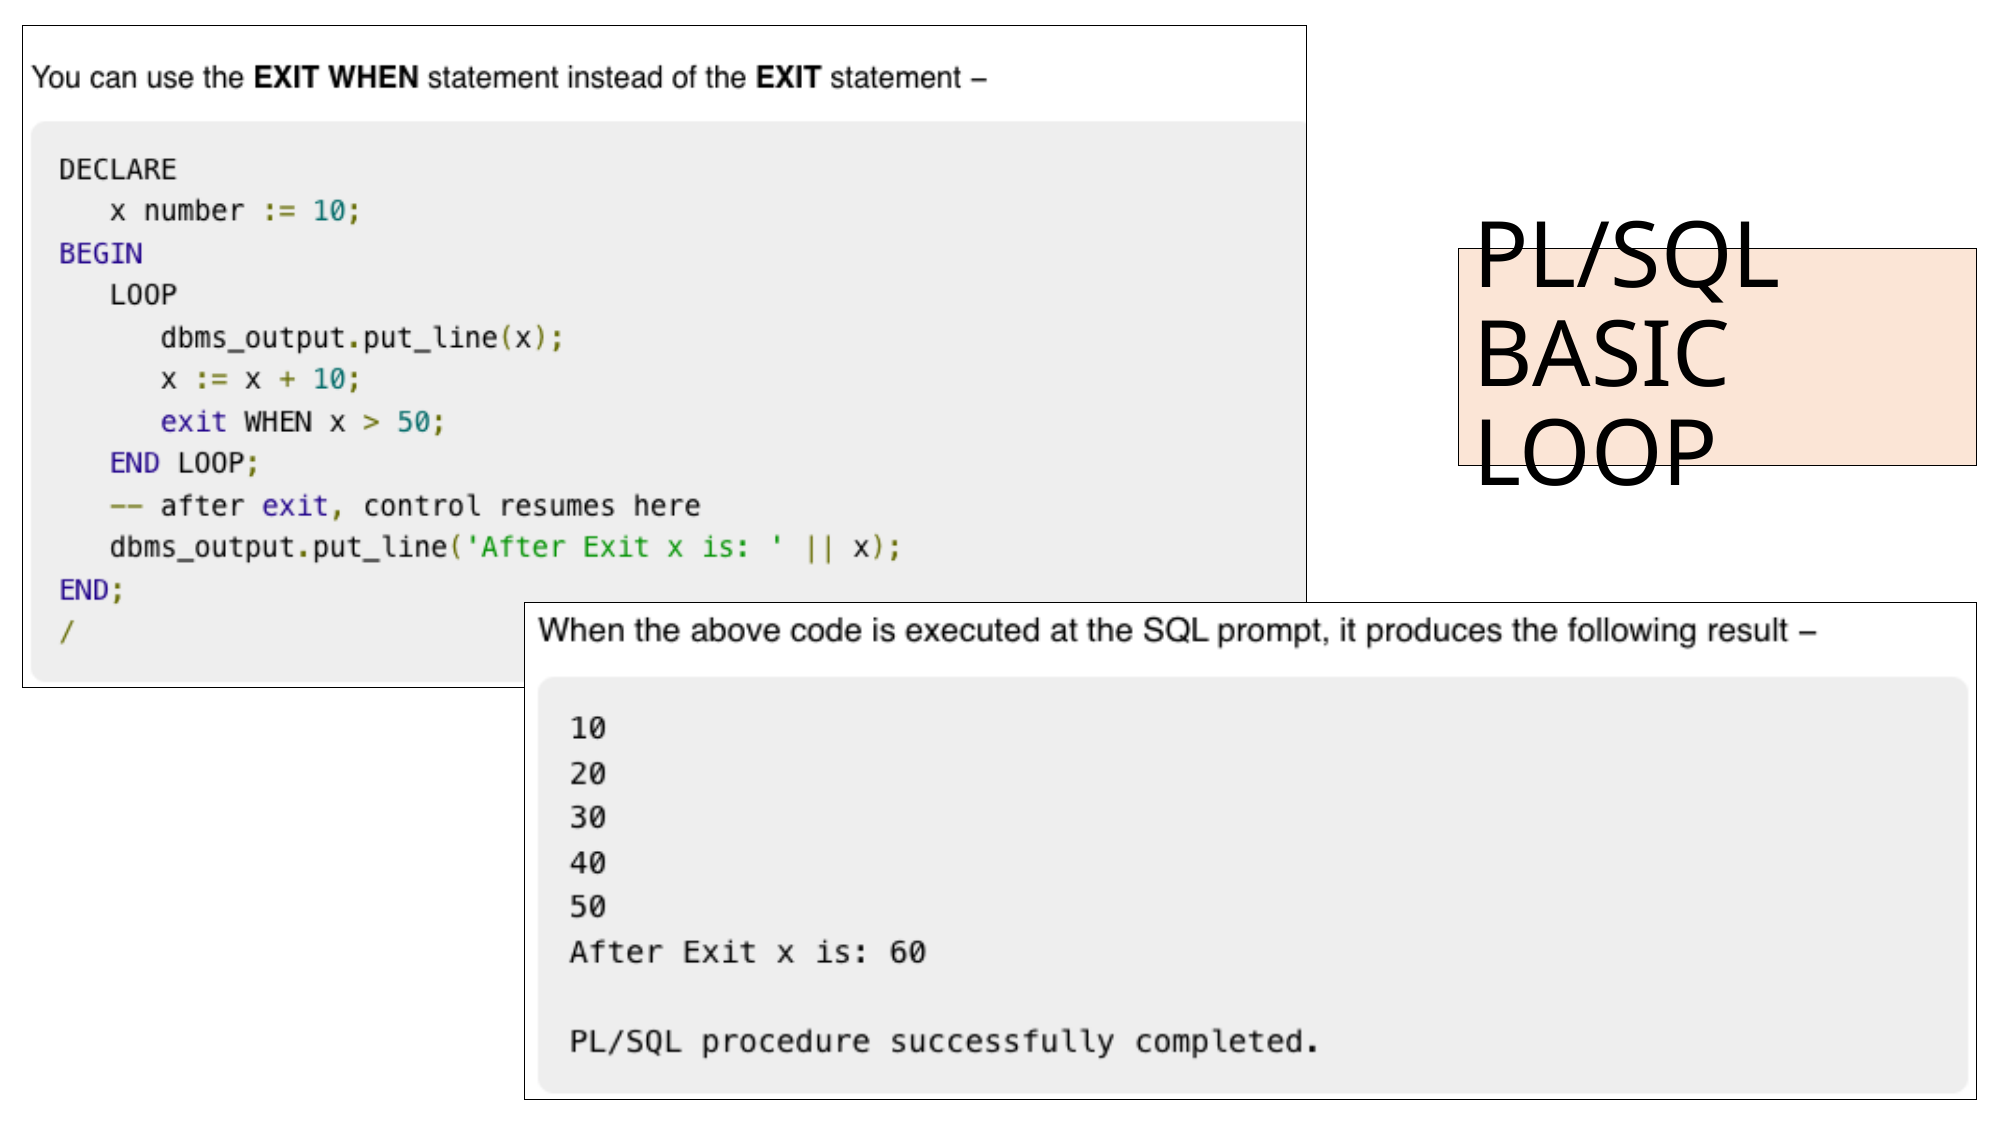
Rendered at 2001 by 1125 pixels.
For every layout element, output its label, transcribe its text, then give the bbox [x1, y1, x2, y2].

title PL/SQL BASIC LOOP [1458, 248, 1977, 466]
picture [22, 25, 1978, 1100]
